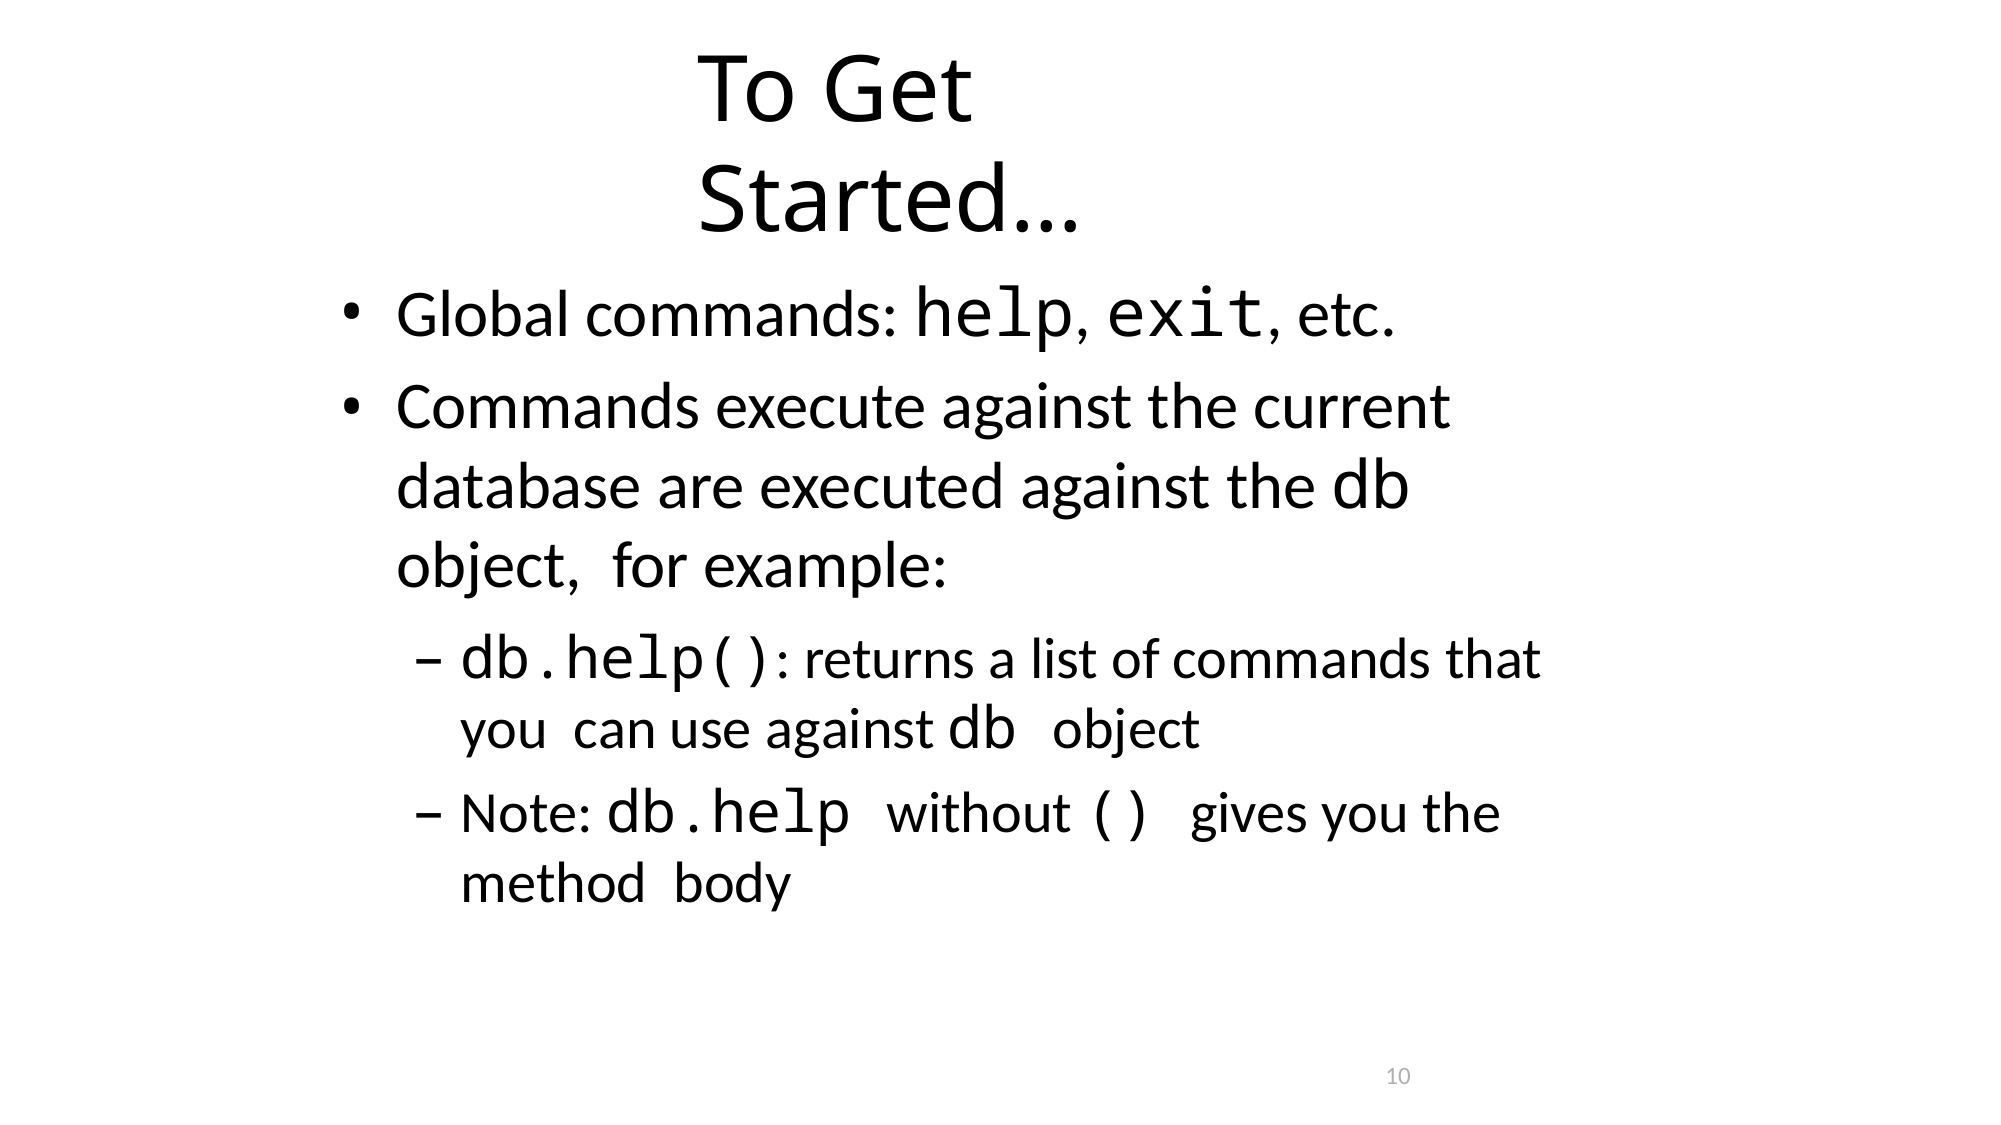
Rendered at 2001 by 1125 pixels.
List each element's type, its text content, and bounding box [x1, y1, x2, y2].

text_box Global commands: help, exit, etc. Commands execute against the current database are executed against the db object, for example: db.help(): returns a list of commands that you can use against db object Note: db.help without () gives you the method body [337, 252, 1638, 914]
title To Get Started… [695, 27, 1306, 250]
slide_number 10 [1379, 914, 1418, 1125]
